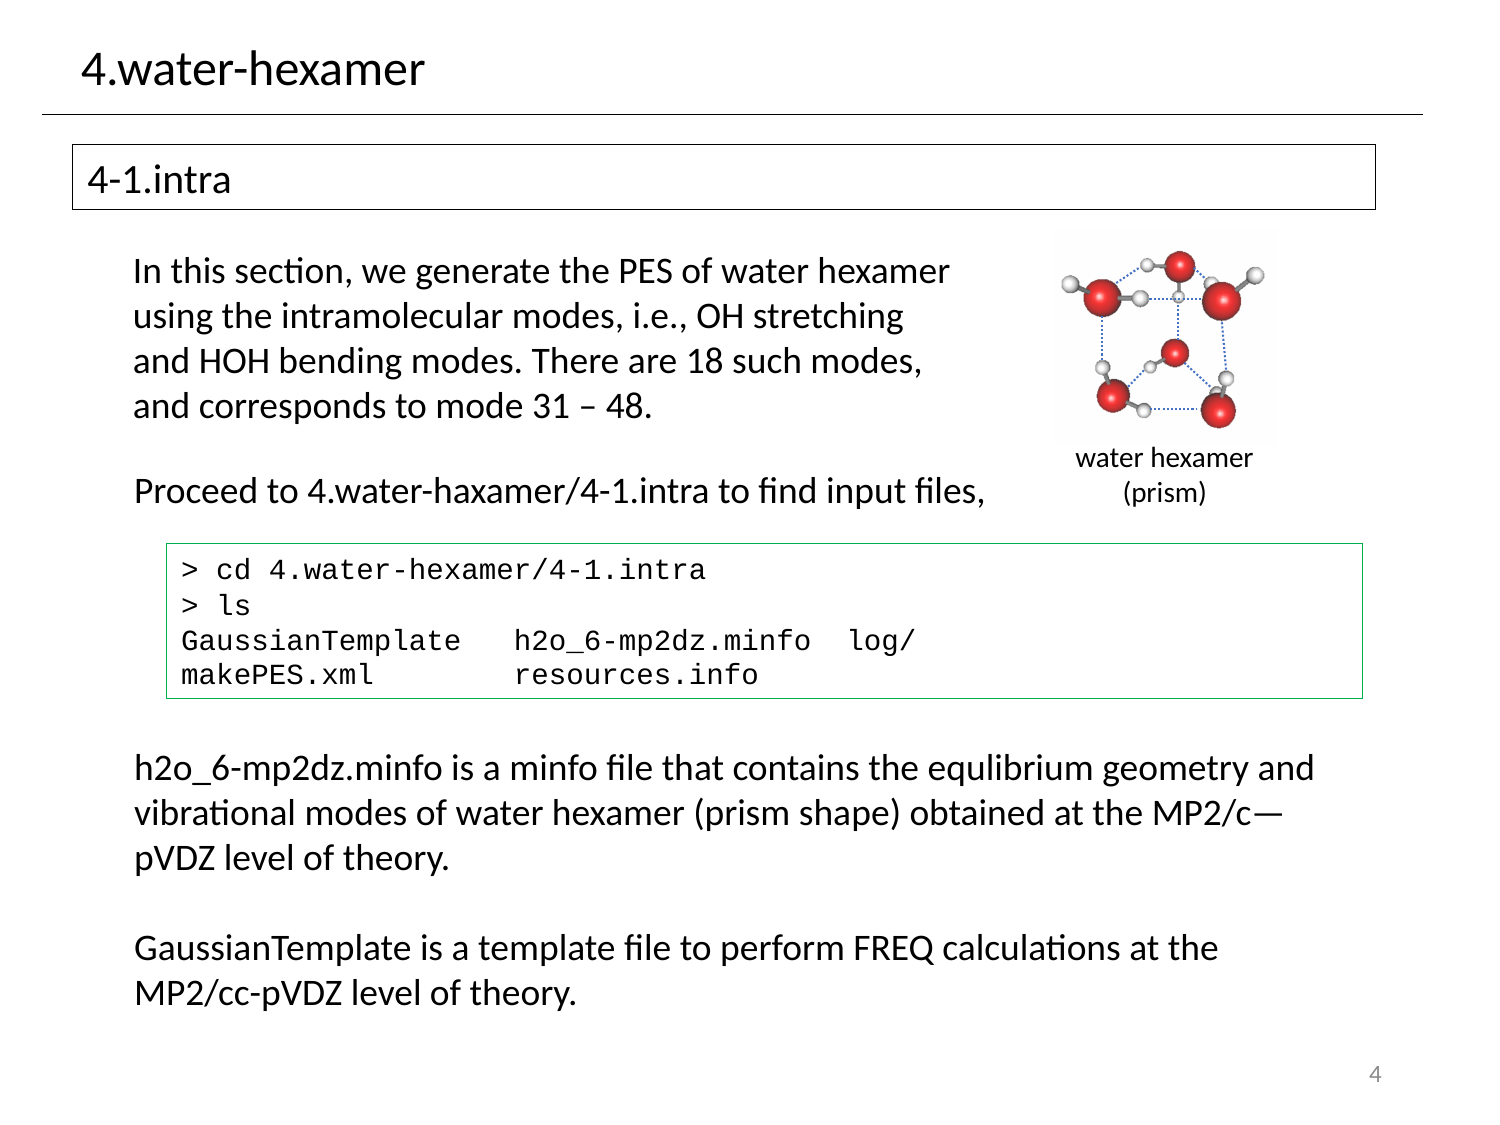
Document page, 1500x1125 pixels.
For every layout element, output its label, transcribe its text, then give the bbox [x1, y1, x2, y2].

text_box 4.water-hexamer [66, 28, 441, 103]
text_box 4-1.intra [72, 144, 1376, 210]
text_box h2o_6-mp2dz.minfo is a minfo file that contains the equlibrium geometry and vibrational modes of water hexamer (prism shape) obtained at the MP2/c—pVDZ level of theory. GaussianTemplate is a template file to perform FREQ calculations at the MP2/cc-pVDZ level of theory. [119, 735, 1360, 1021]
slide_number 3 [1059, 1042, 1397, 1103]
text_box > cd 4.water-hexamer/4-1.intra > ls GaussianTemplate h2o_6-mp2dz.minfo log/ makePES.xml resources.info [166, 543, 1363, 699]
text_box water hexamer (prism) [1060, 446, 1269, 516]
text_box In this section, we generate the PES of water hexamer using the intramolecular modes, i.e., OH stretching and HOH bending modes. There are 18 such modes, and corresponds to mode 31 – 48. [118, 238, 980, 434]
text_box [1054, 229, 1277, 446]
text_box Proceed to 4.water-haxamer/4-1.intra to find input files, [119, 458, 1360, 519]
